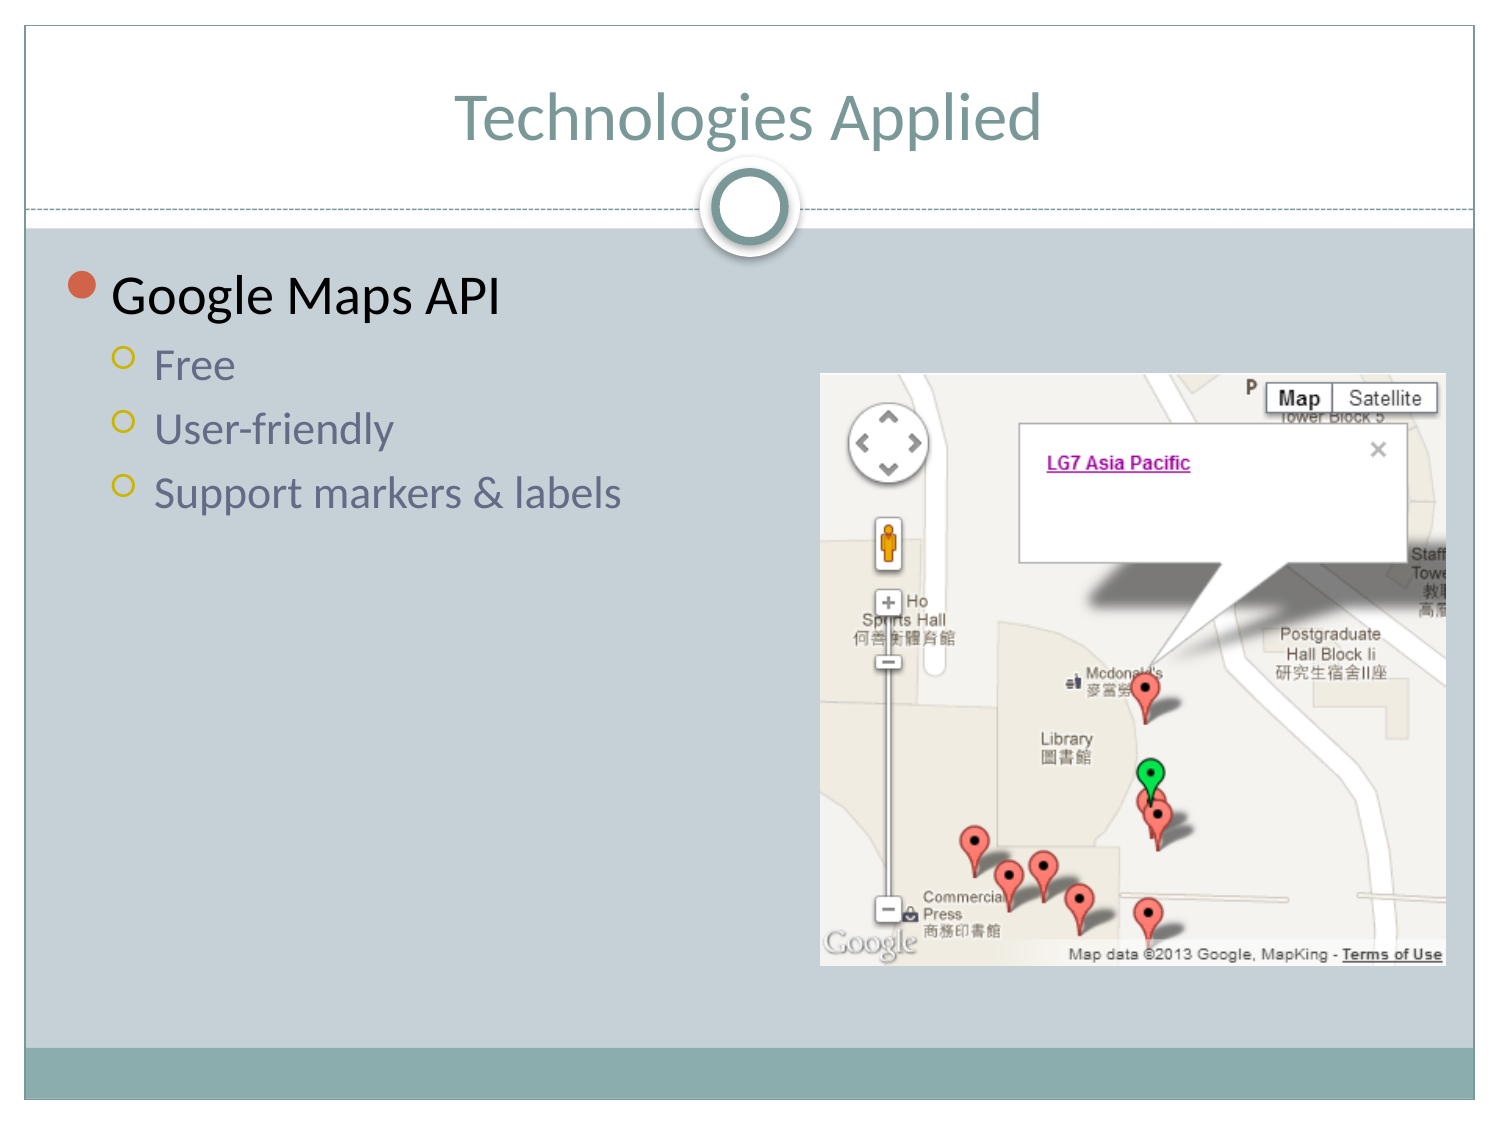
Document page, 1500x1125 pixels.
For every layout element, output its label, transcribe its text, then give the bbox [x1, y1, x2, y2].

list Google Maps API Free User-friendly Support markers & labels [49, 250, 904, 1001]
picture [820, 373, 1447, 966]
title Technologies Applied [49, 37, 1450, 162]
